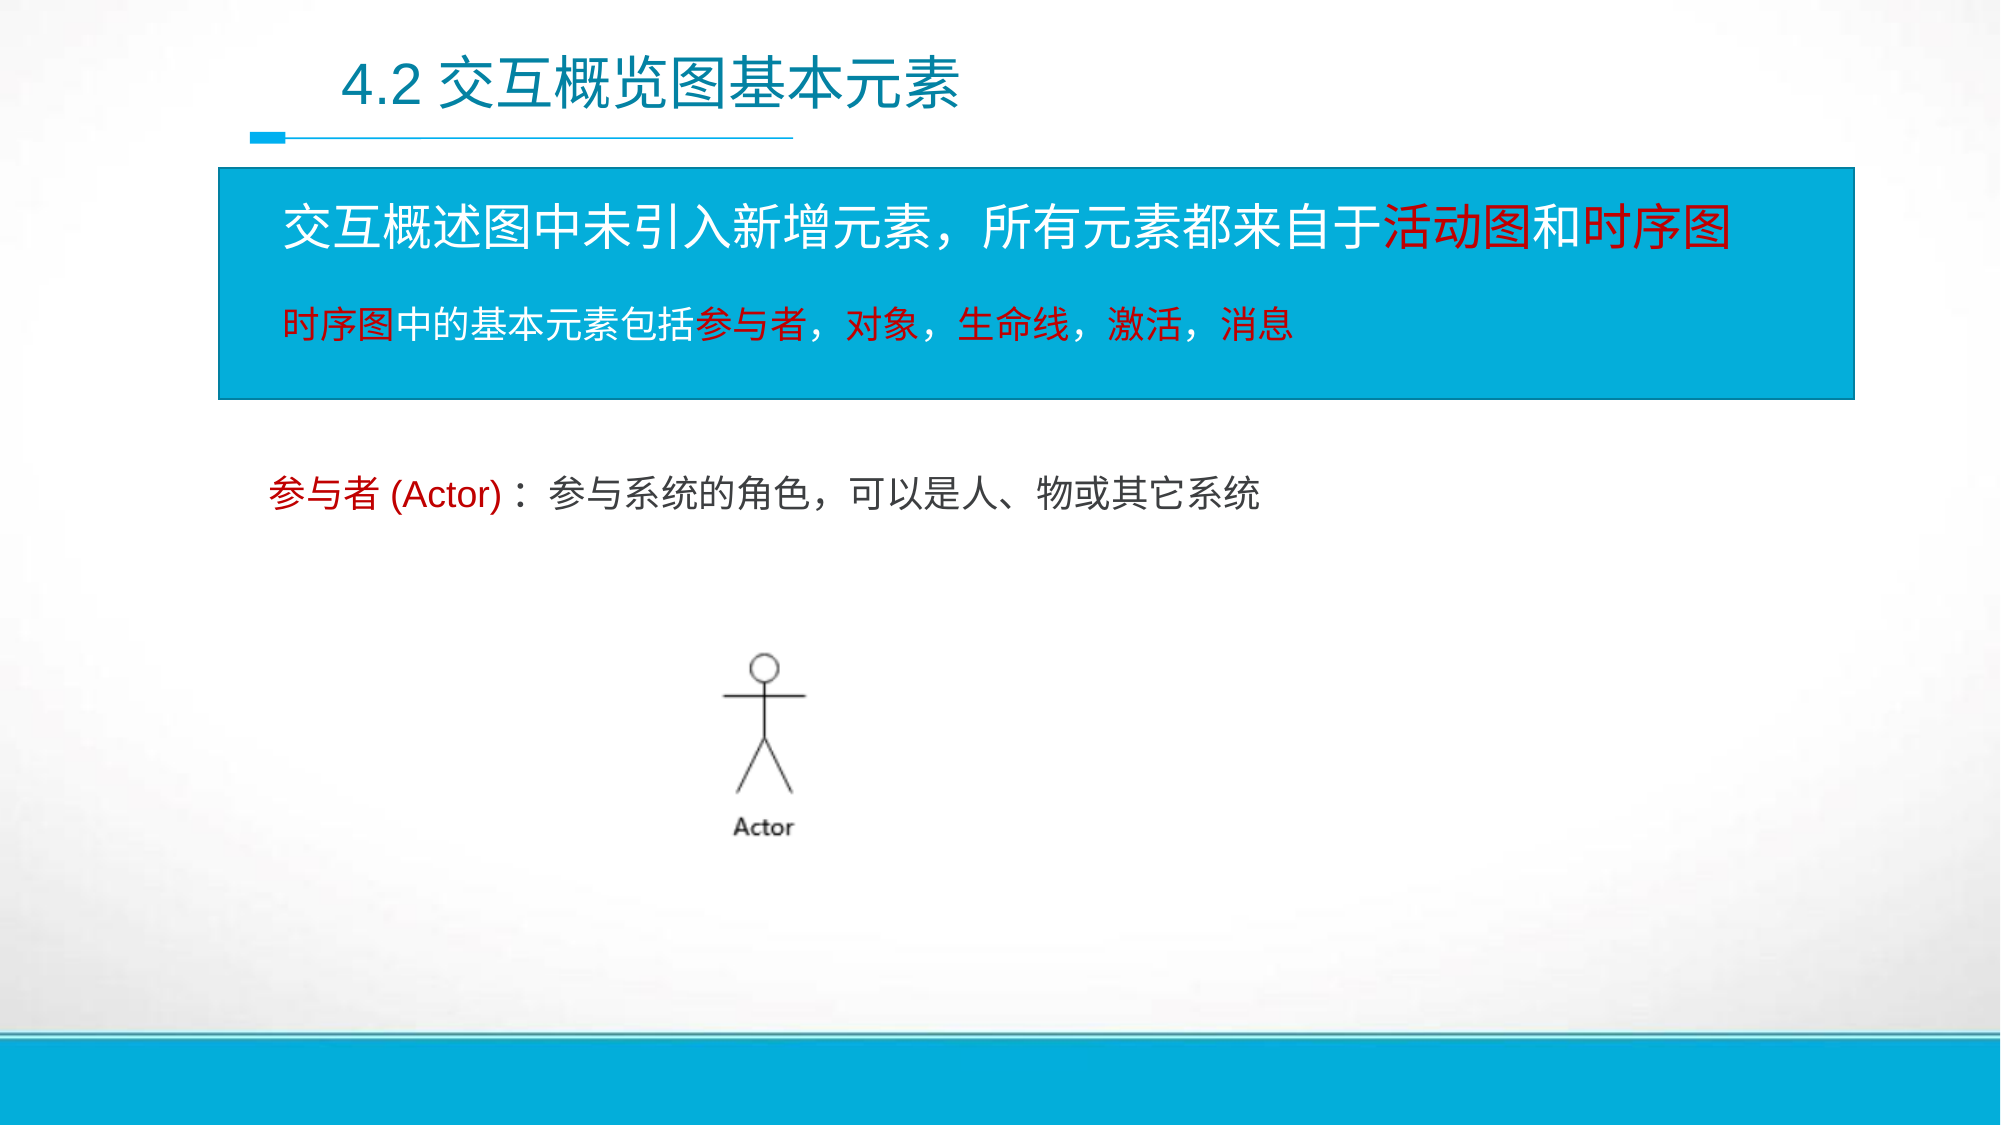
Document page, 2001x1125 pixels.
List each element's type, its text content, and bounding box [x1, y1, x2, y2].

title 4.2交互概览图基本元素 [326, 24, 1677, 138]
text_box 交互概述图中未引入新增元素，所有元素都来自于活动图和时序图 时序图中的基本元素包括参与者，对象，生命线，激活，消息 [267, 188, 1780, 443]
picture [0, 0, 2001, 1044]
text_box 参与者(Actor)：参与系统的角色，可以是人、物或其它系统 [253, 463, 1854, 523]
text_box [218, 167, 1855, 400]
